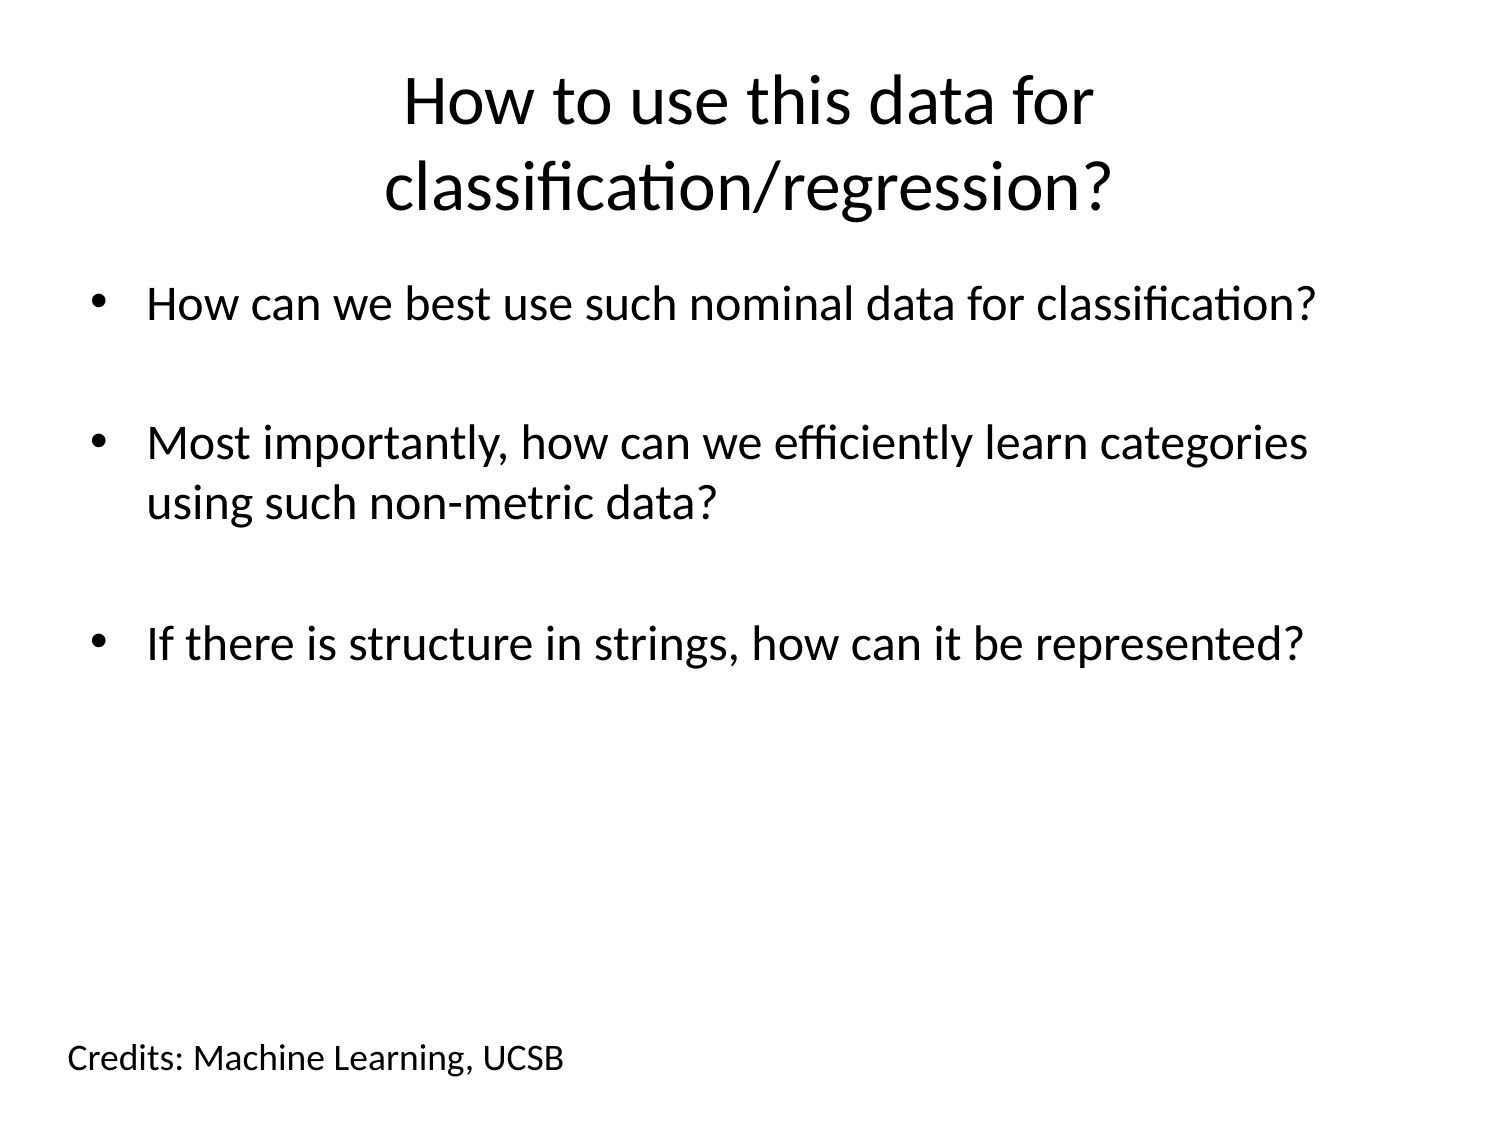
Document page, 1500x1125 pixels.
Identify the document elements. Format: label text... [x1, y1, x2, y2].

text_box Credits: Machine Learning, UCSB [52, 1025, 580, 1086]
list How can we best use such nominal data for classification? Most importantly, how can we efficiently learn categories using such non-metric data? If there is structure in strings, how can it be represented? [75, 262, 1425, 1005]
title How to use this data for classification/regression? [75, 45, 1425, 233]
